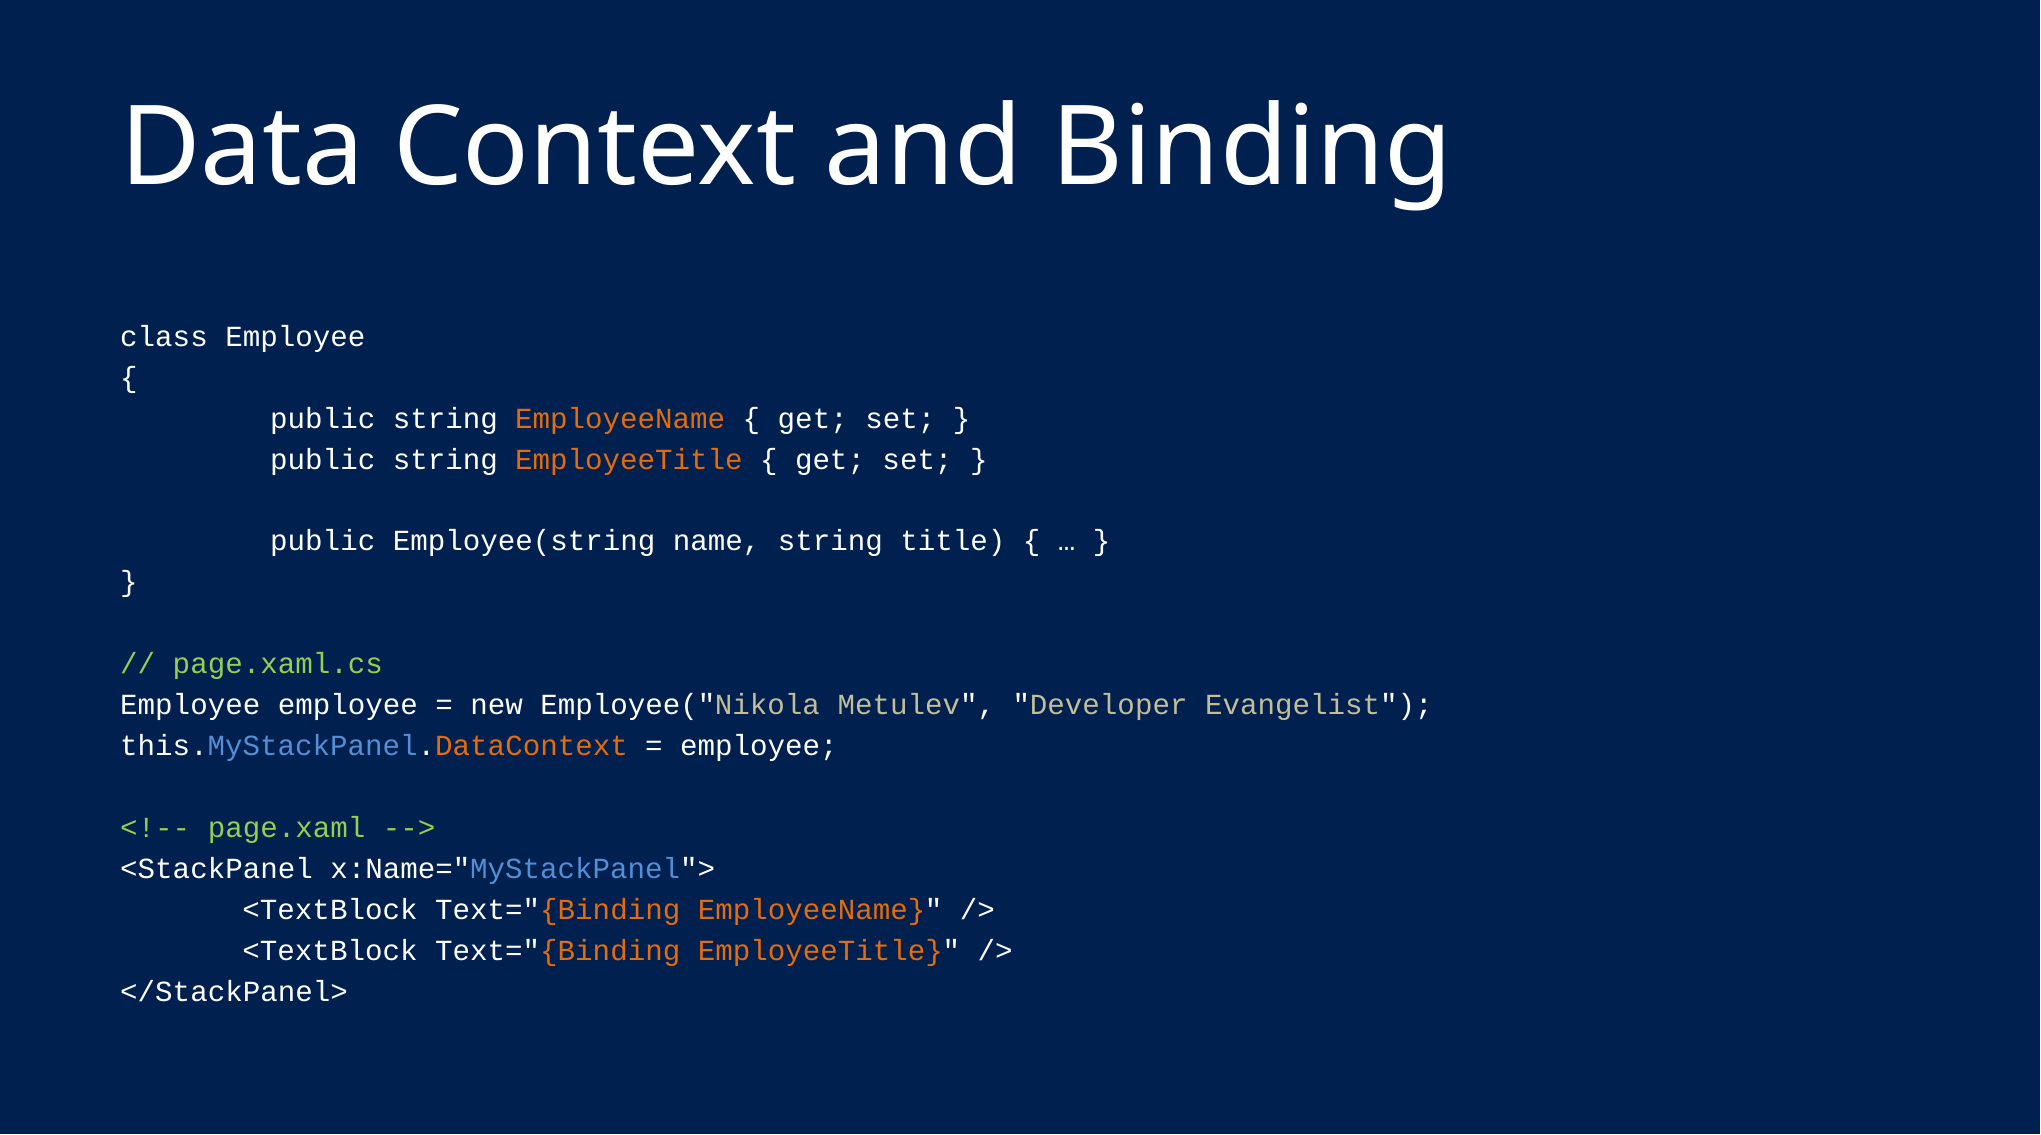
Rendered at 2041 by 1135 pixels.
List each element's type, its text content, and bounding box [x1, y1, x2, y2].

title Data Context and Binding [101, 45, 1947, 235]
list class Employee { public string EmployeeName { get; set; } public string EmployeeTitle { get; set; } public Employee(string name, string title) { … } } // page.xaml.cs Employee employee = new Employee("Nikola Metulev", "Developer Evangelist"); this.MyStackPanel.DataContext = employee; <!-- page.xaml --> <StackPanel x:Name="MyStackPanel"> <TextBlock Text="{Binding EmployeeName}" /> <TextBlock Text="{Binding EmployeeTitle}" /> </StackPanel> [101, 267, 1947, 1080]
